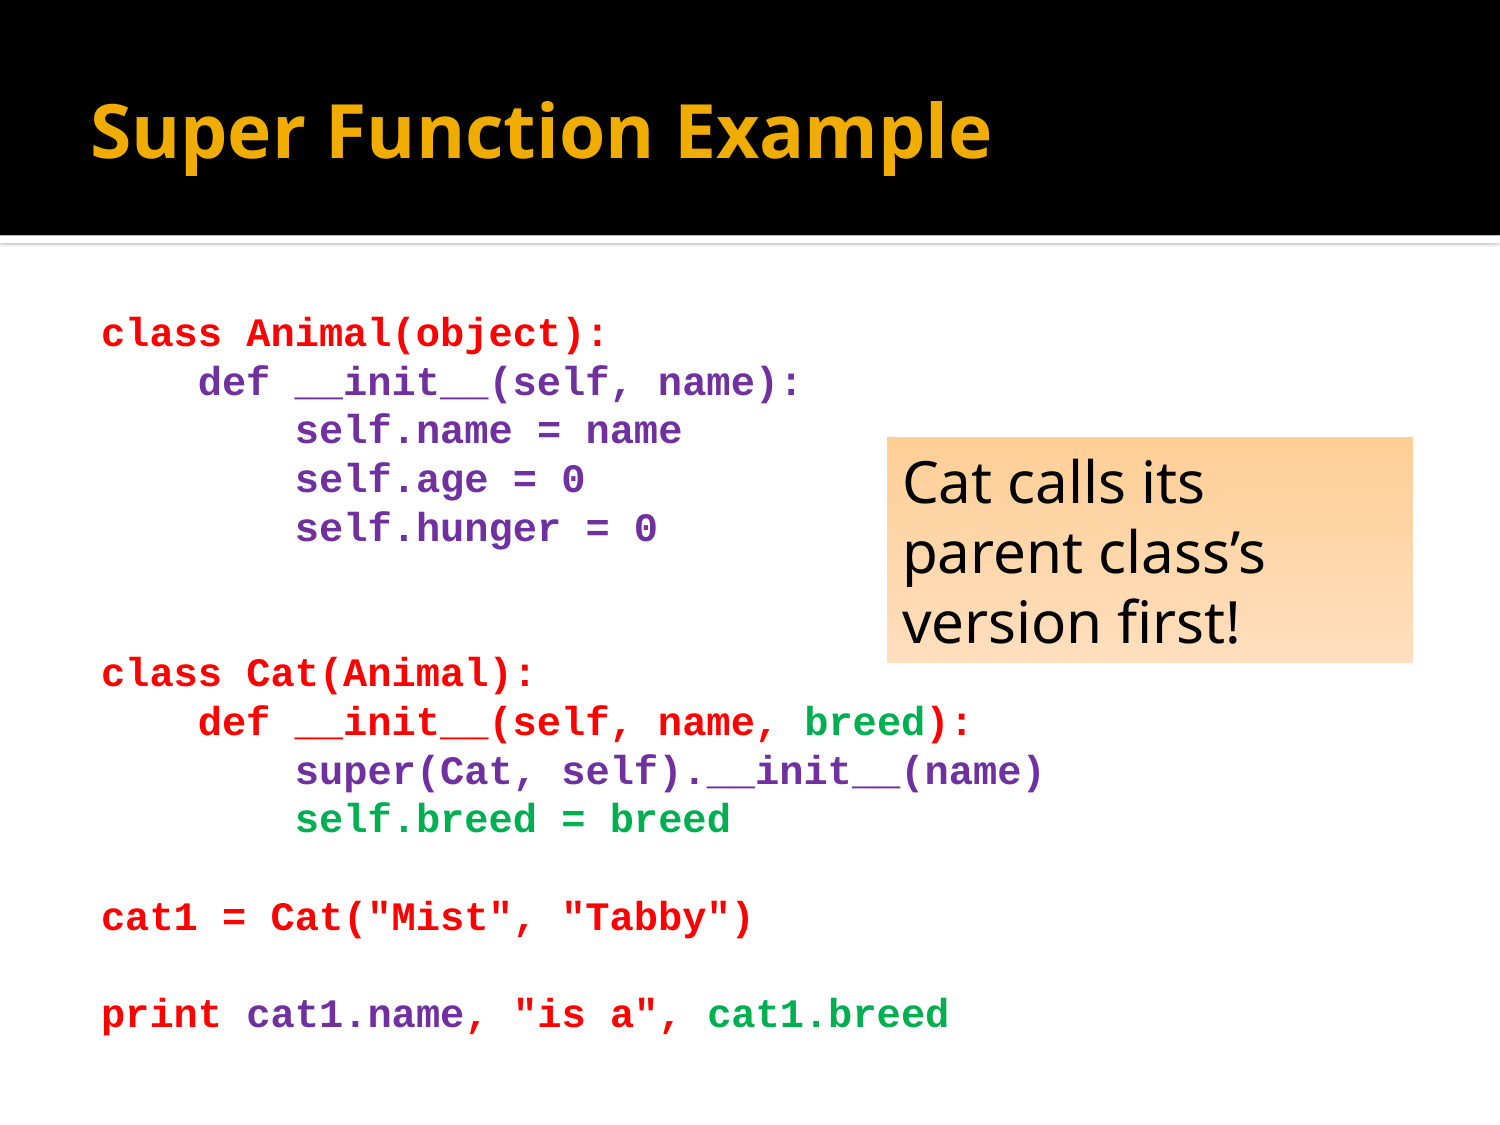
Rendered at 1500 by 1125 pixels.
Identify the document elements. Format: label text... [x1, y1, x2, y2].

title Super Function Example [75, 25, 1425, 231]
list class Animal(object): def __init__(self, name): self.name = name self.age = 0 self.hunger = 0 class Cat(Animal): def __init__(self, name, breed): super(Cat, self).__init__(name) self.breed = breed cat1 = Cat("Mist", "Tabby") print cat1.name, "is a", cat1.breed [75, 291, 1425, 1050]
text_box Cat calls its parent class’s version first! [887, 437, 1413, 663]
